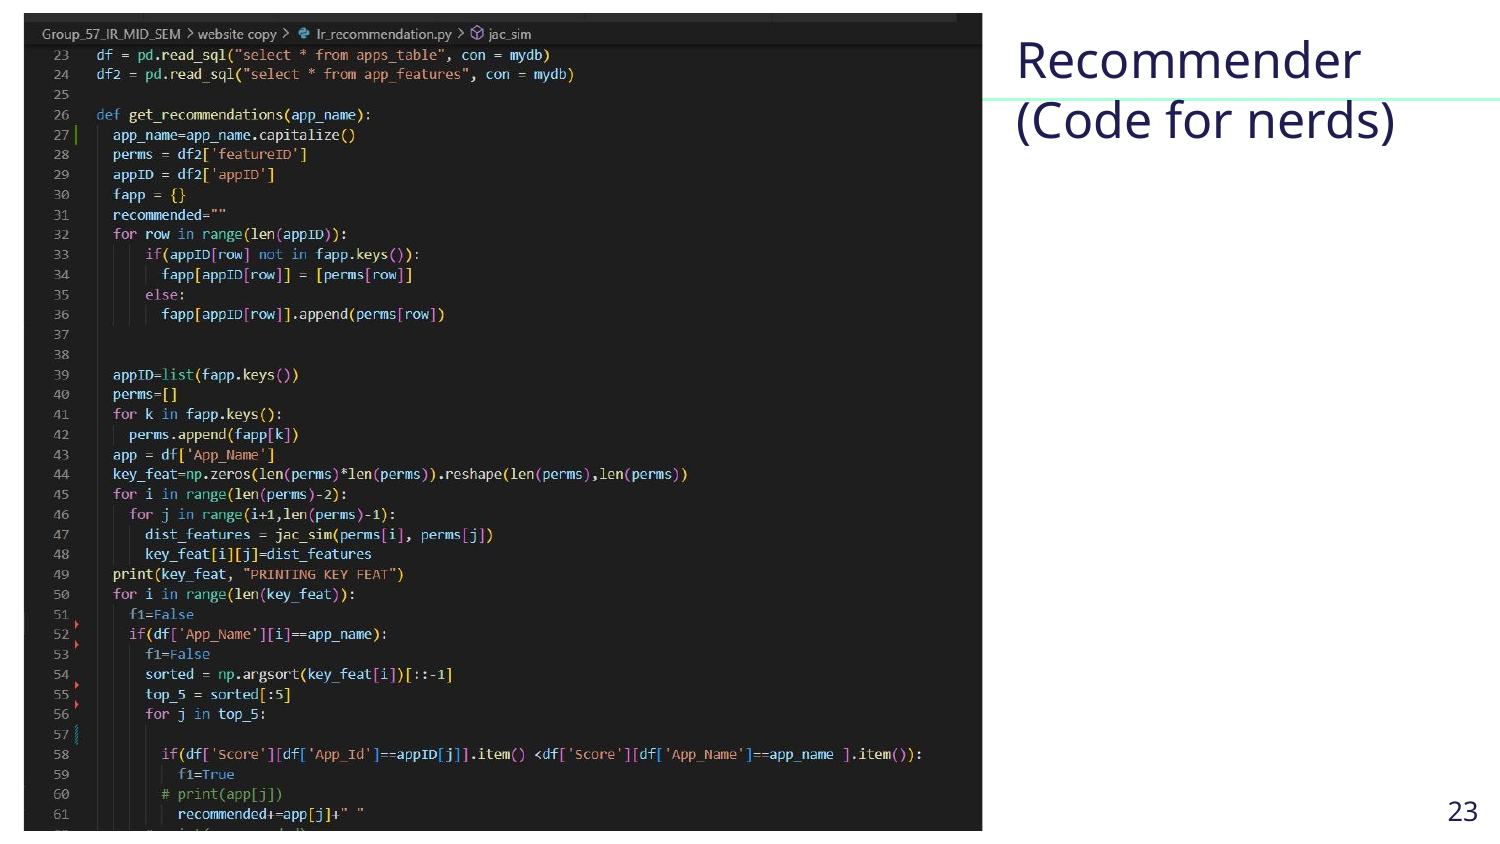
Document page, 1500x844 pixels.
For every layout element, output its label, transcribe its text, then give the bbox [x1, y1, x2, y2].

text_box Recommender (Code for nerds) [1001, 13, 1494, 164]
picture [23, 12, 983, 831]
slide_number ‹#› [1403, 779, 1494, 844]
